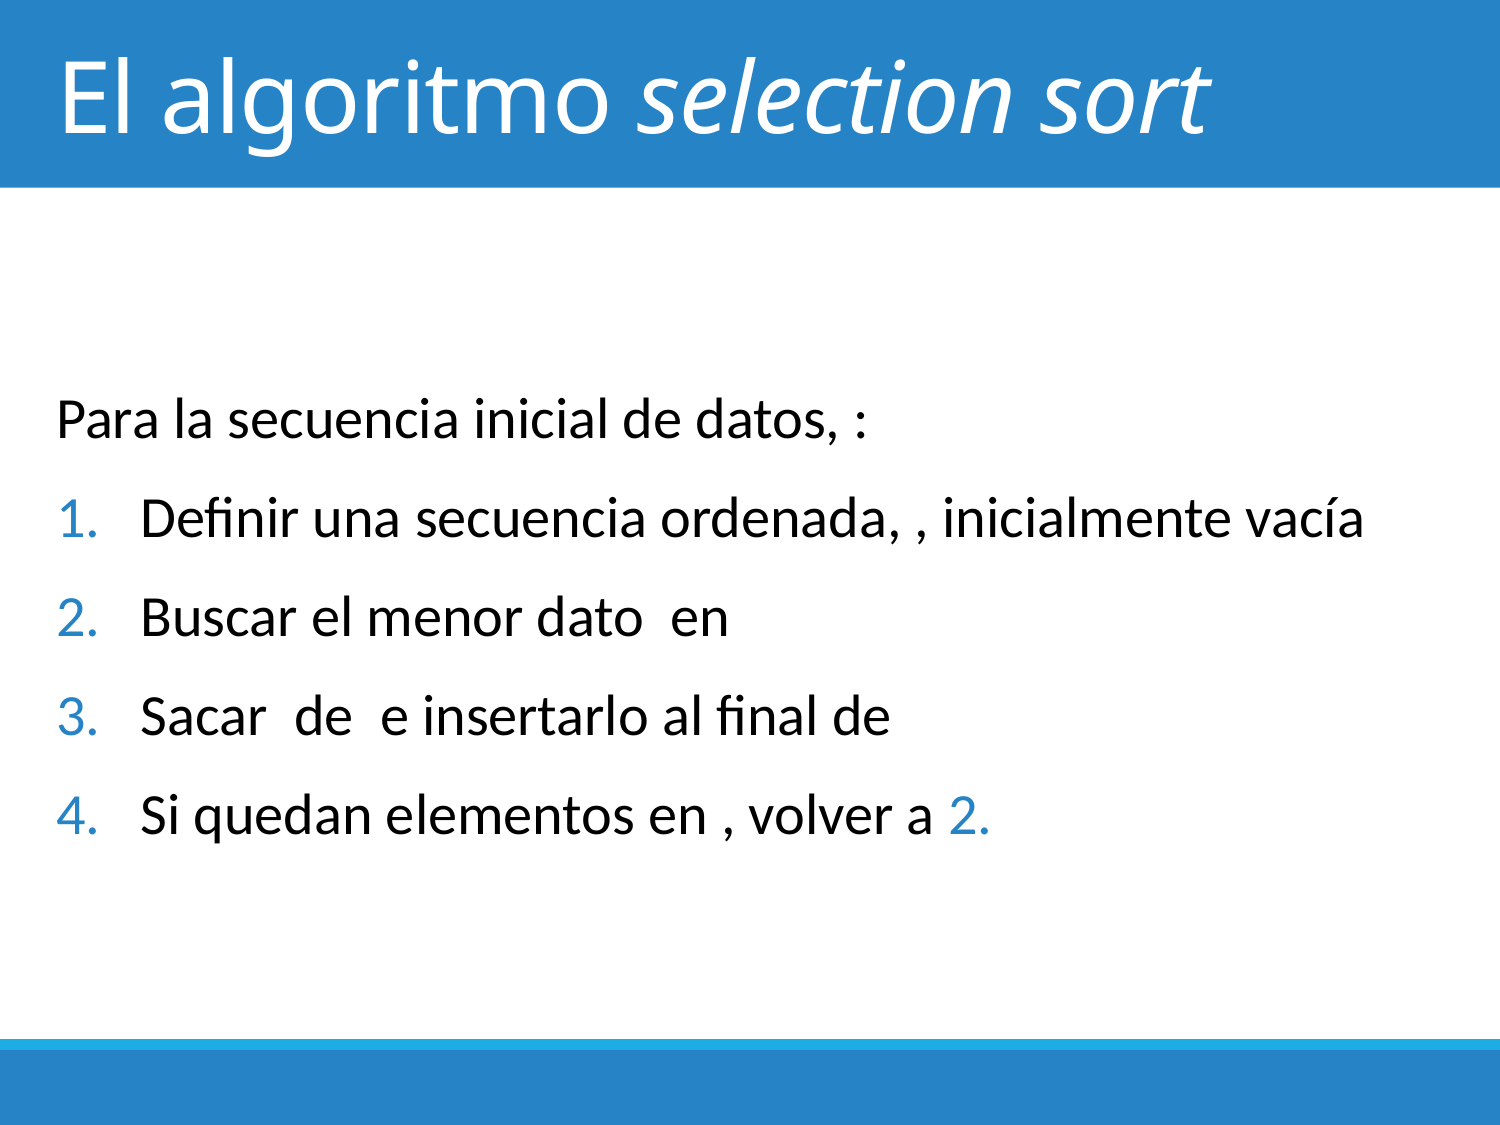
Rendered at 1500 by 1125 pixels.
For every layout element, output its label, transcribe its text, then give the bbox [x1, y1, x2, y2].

title El algoritmo selection sort [41, 0, 1459, 188]
